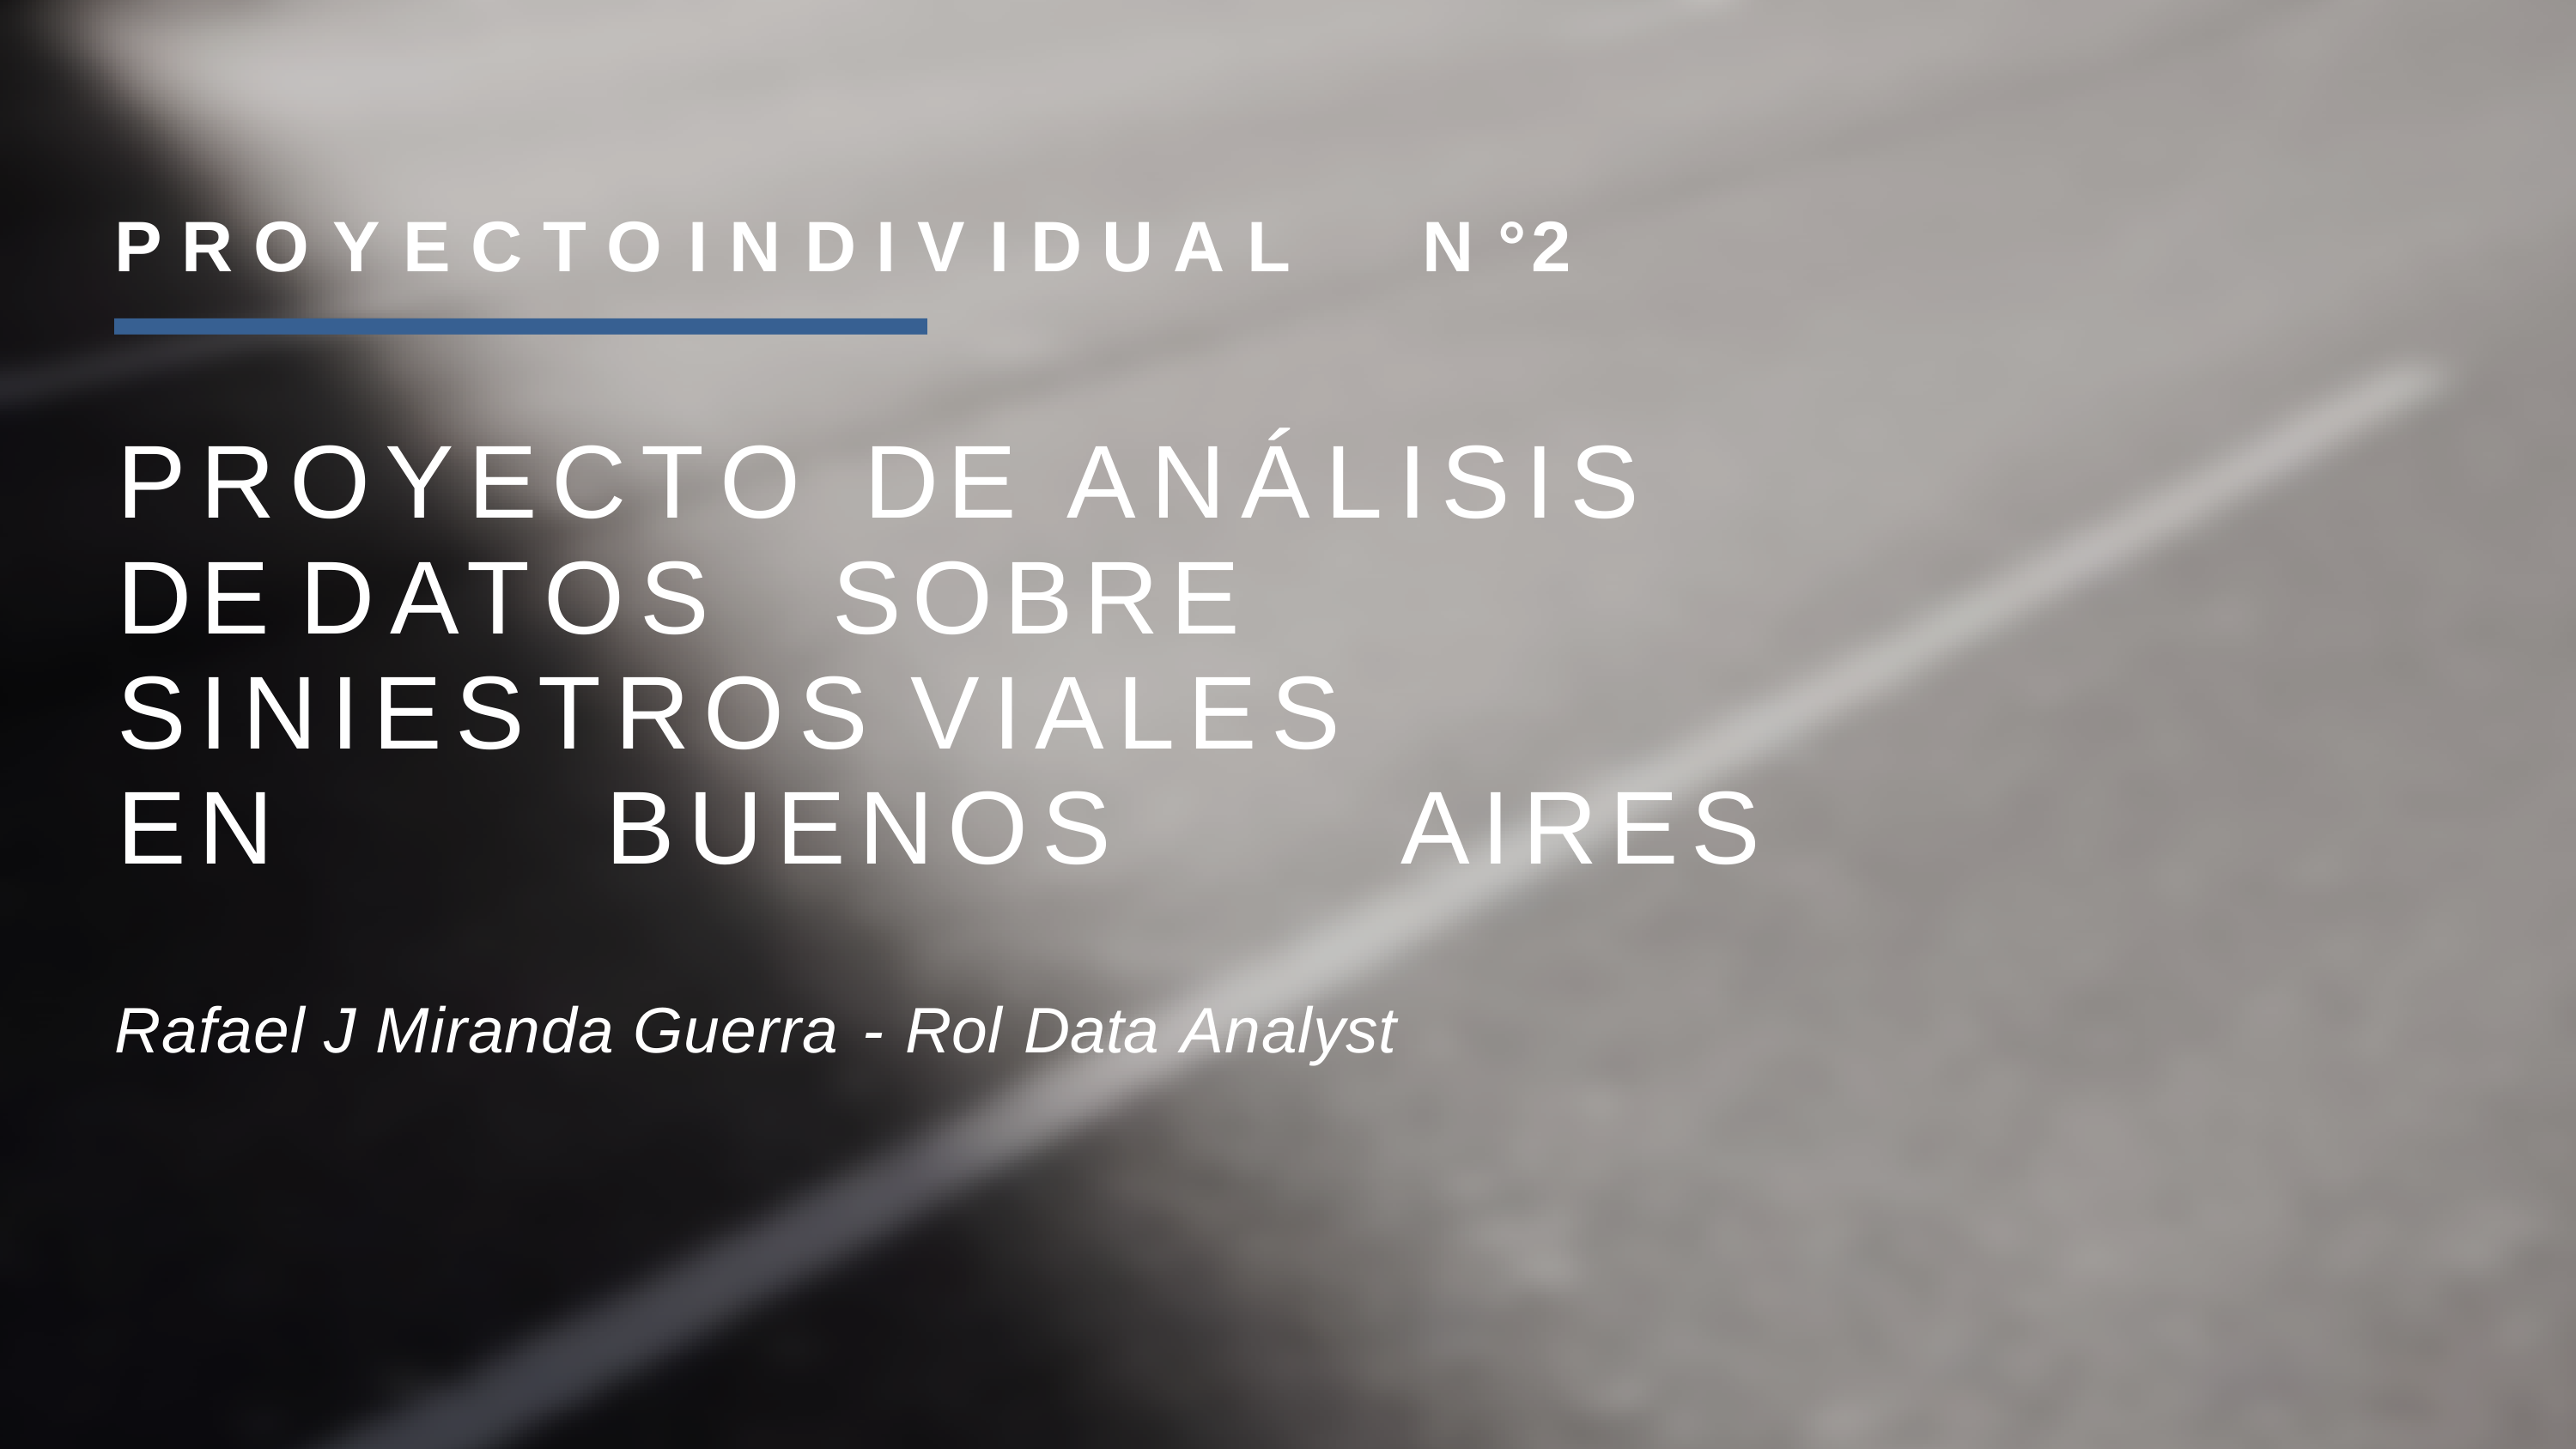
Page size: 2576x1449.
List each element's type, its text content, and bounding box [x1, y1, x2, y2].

picture [0, 0, 2576, 1449]
title P R O Y E C T O I N D I V I D U A L N ° 2 [112, 197, 1642, 442]
text_box [114, 318, 927, 335]
text_box PROYECTO DE ANÁLISIS DE DATOS SOBRE SINIESTROS VIALES EN BUENOS AIRES Rafael J Miranda Guerra - Rol Data Analyst [112, 410, 1865, 1066]
